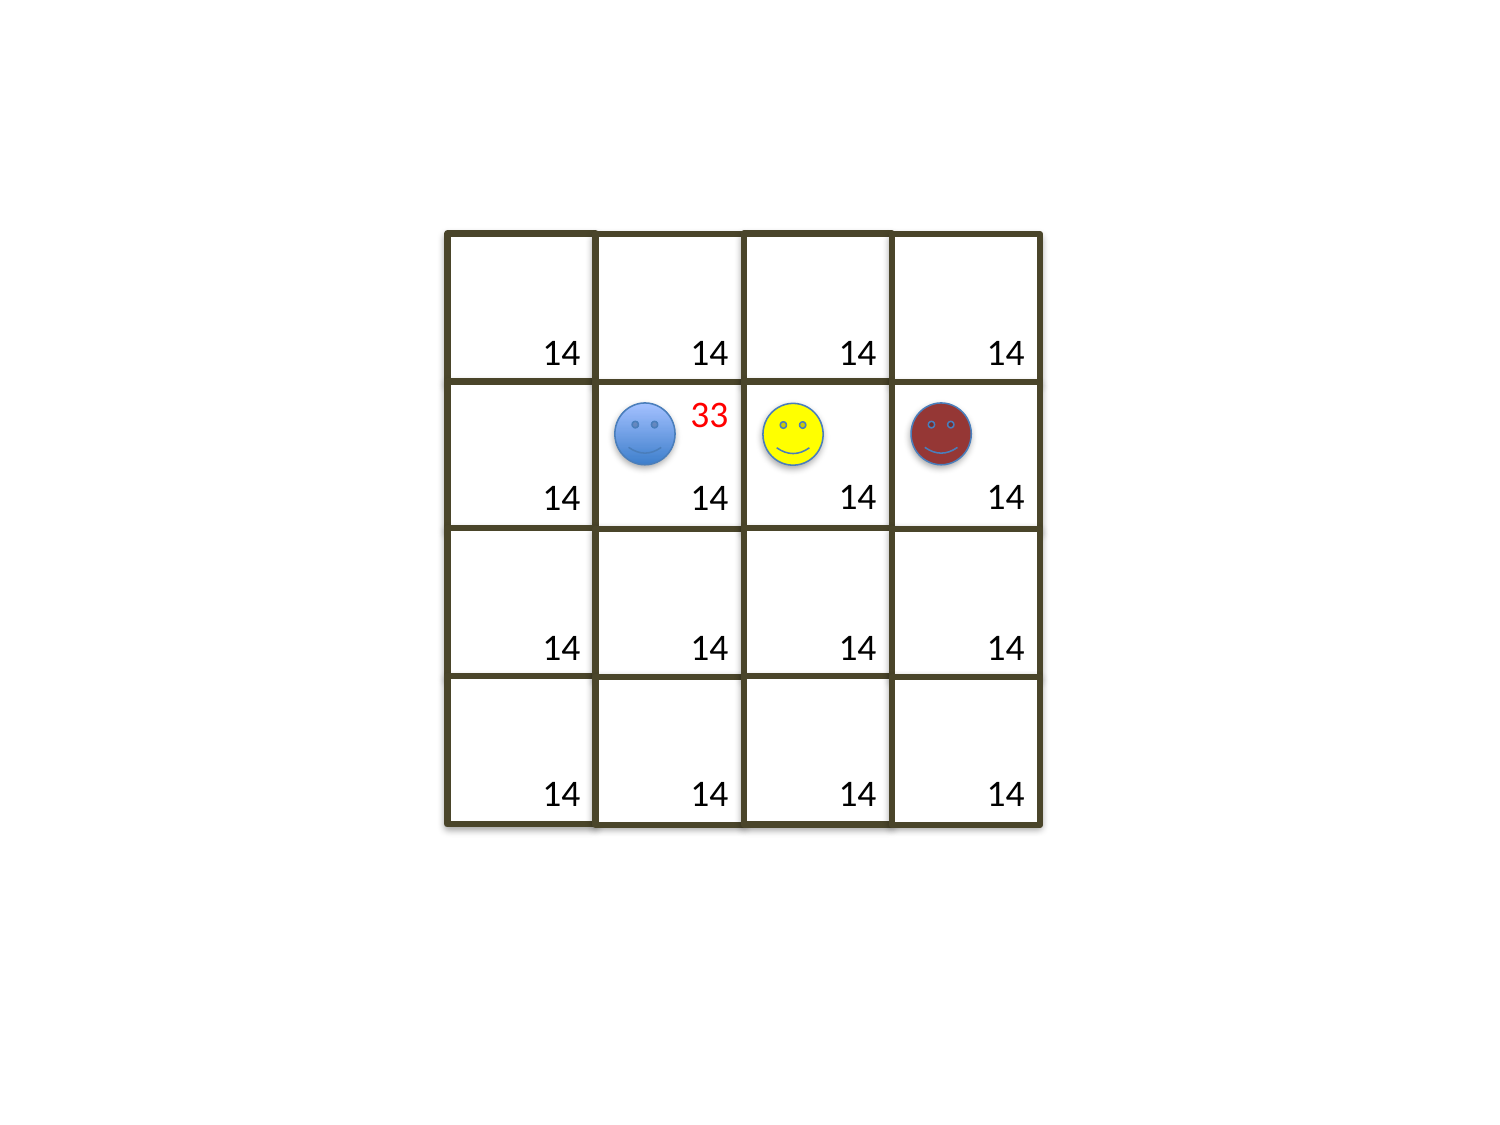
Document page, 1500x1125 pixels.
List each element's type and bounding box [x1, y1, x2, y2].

text_box [447, 233, 1041, 826]
